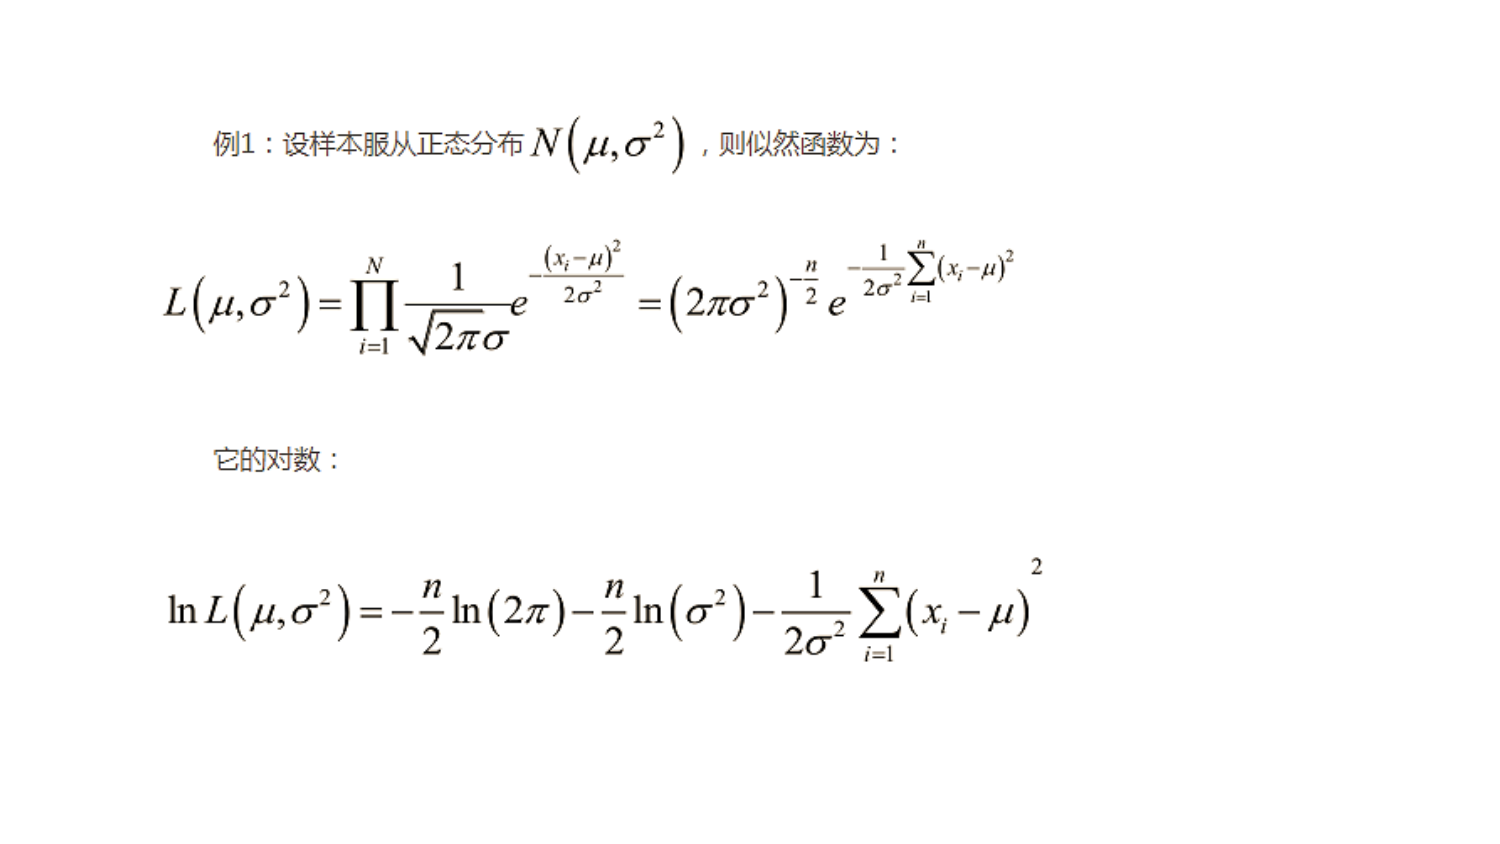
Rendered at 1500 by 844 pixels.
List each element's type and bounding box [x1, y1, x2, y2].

picture [147, 90, 1049, 682]
